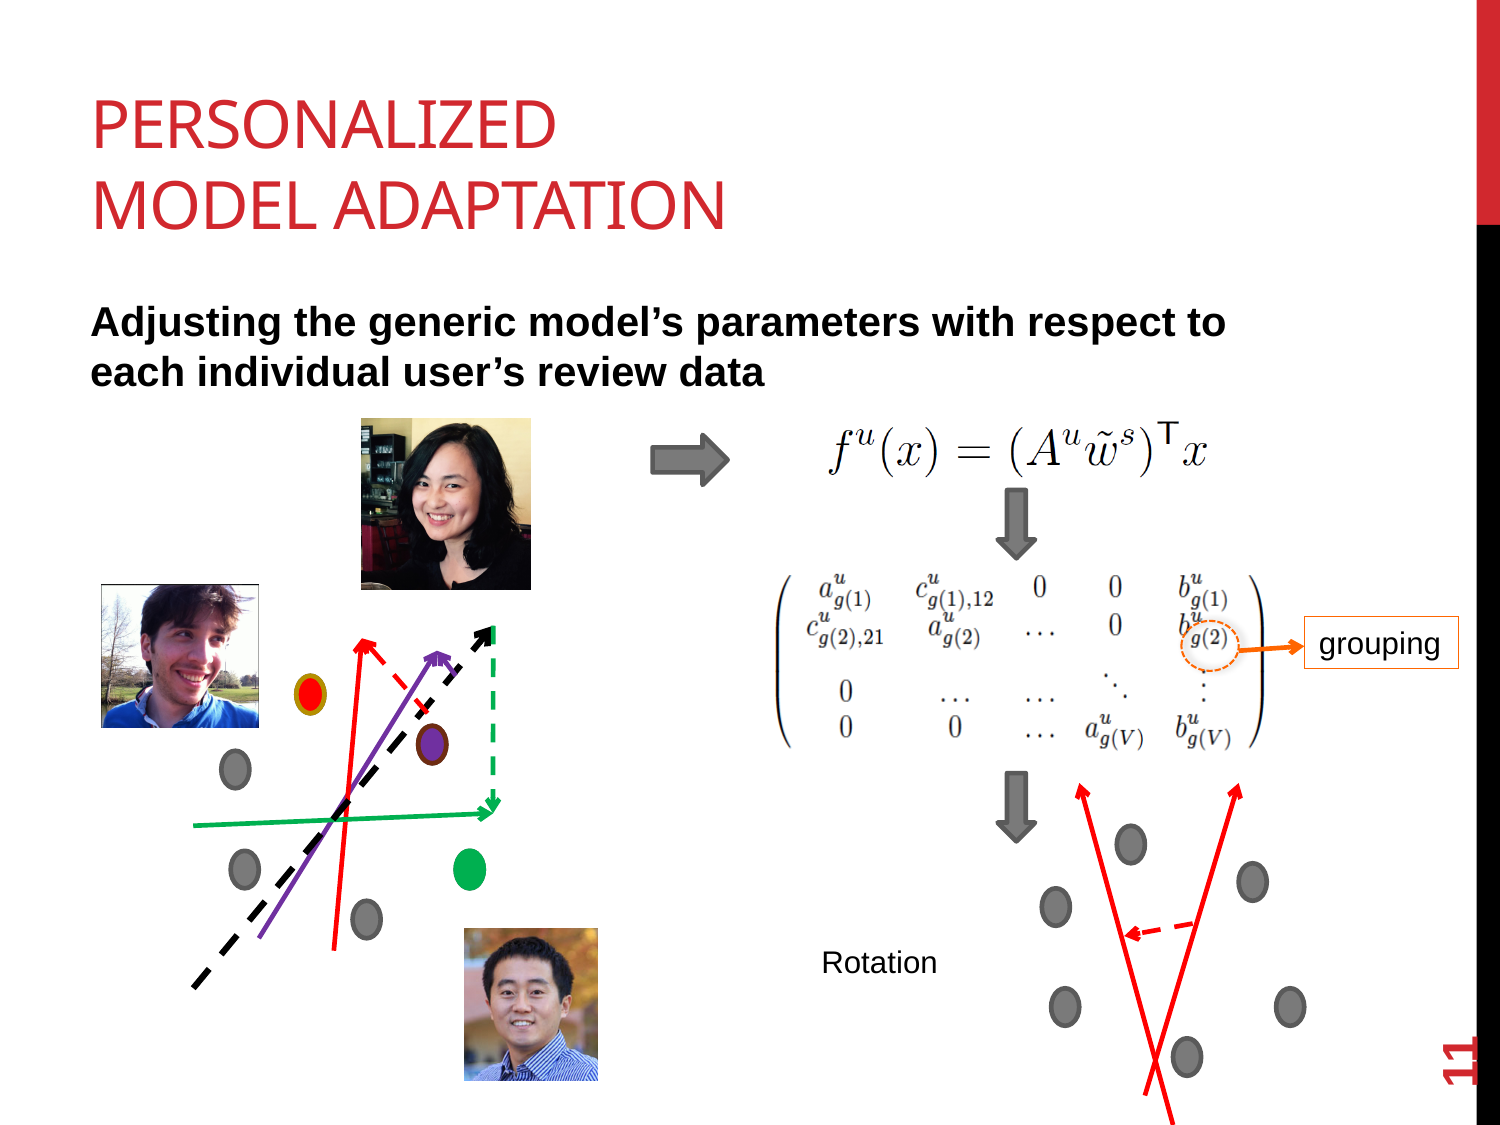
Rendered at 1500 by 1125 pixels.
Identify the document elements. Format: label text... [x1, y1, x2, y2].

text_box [1078, 782, 1174, 1125]
title Personalized Model Adaptation [75, 25, 1139, 250]
list Adjusting the generic model’s parameters with respect to each individual user’s review data [75, 287, 1325, 1005]
text_box [1004, 487, 1029, 525]
text_box [1248, 860, 1270, 904]
picture [361, 417, 532, 591]
text_box [995, 771, 1038, 844]
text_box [361, 637, 429, 714]
text_box [1273, 985, 1307, 1029]
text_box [1238, 645, 1305, 652]
picture [756, 530, 1279, 767]
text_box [433, 653, 460, 674]
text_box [192, 625, 494, 989]
text_box [1048, 985, 1077, 1029]
picture [101, 583, 260, 729]
slide_number 10 [1427, 887, 1488, 1104]
text_box Rotation [806, 935, 955, 988]
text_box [1181, 782, 1240, 1097]
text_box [1123, 922, 1194, 937]
picture [463, 927, 599, 1081]
text_box [650, 432, 730, 488]
text_box [1039, 886, 1073, 929]
picture [823, 417, 1209, 478]
text_box grouping [1304, 616, 1459, 669]
